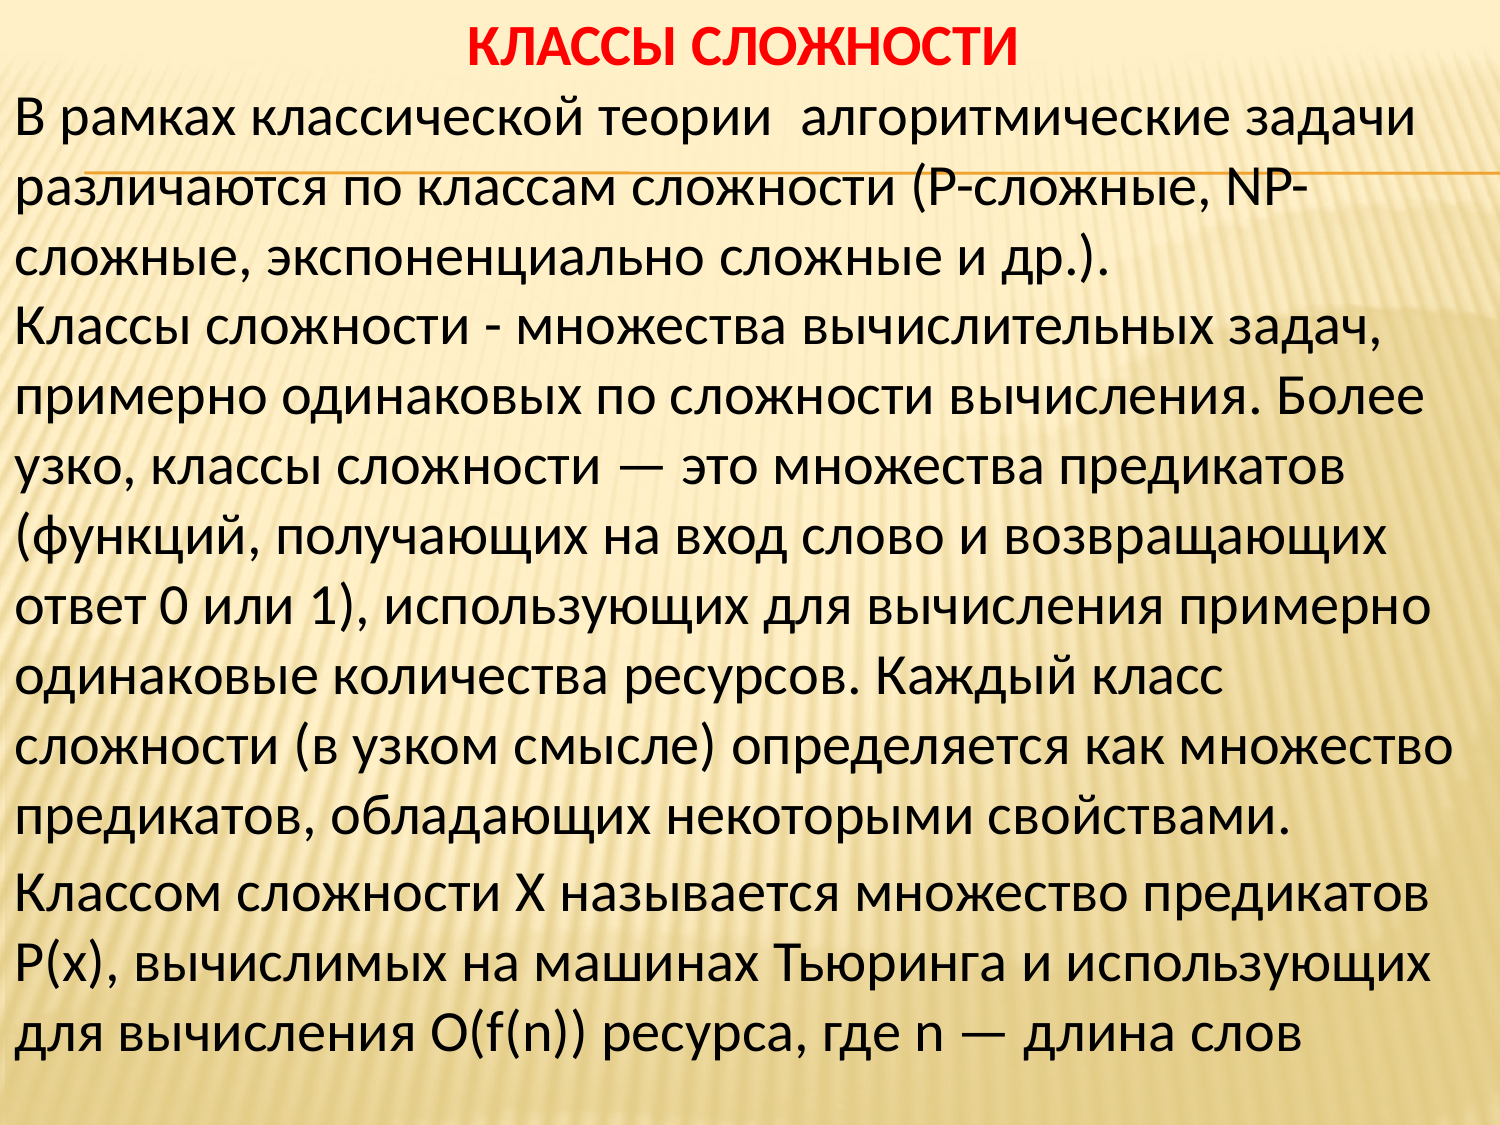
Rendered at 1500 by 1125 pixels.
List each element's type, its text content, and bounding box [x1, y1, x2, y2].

text_box Классом сложности X называется множество предикатов P(x), вычислимых на машинах Тьюринга и использующих для вычисления O(f(n)) ресурса, где n — длина слов [0, 846, 1500, 1071]
text_box КЛАССЫ СЛОЖНОСТИ В рамках классической теории алгоритмические задачи различаются по классам сложности (P-сложные, NP-сложные, экспоненциально сложные и др.). [0, 0, 1500, 278]
text_box Классы сложности - множества вычислительных задач, примерно одинаковых по сложности вычисления. Более узко, классы сложности — это множества предикатов (функций, получающих на вход слово и возвращающих ответ 0 или 1), использующих для вычисления примерно одинаковые количества ресурсов. Каждый класс сложности (в узком смысле) определяется как множество предикатов, обладающих некоторыми свойствами. [0, 278, 1500, 846]
